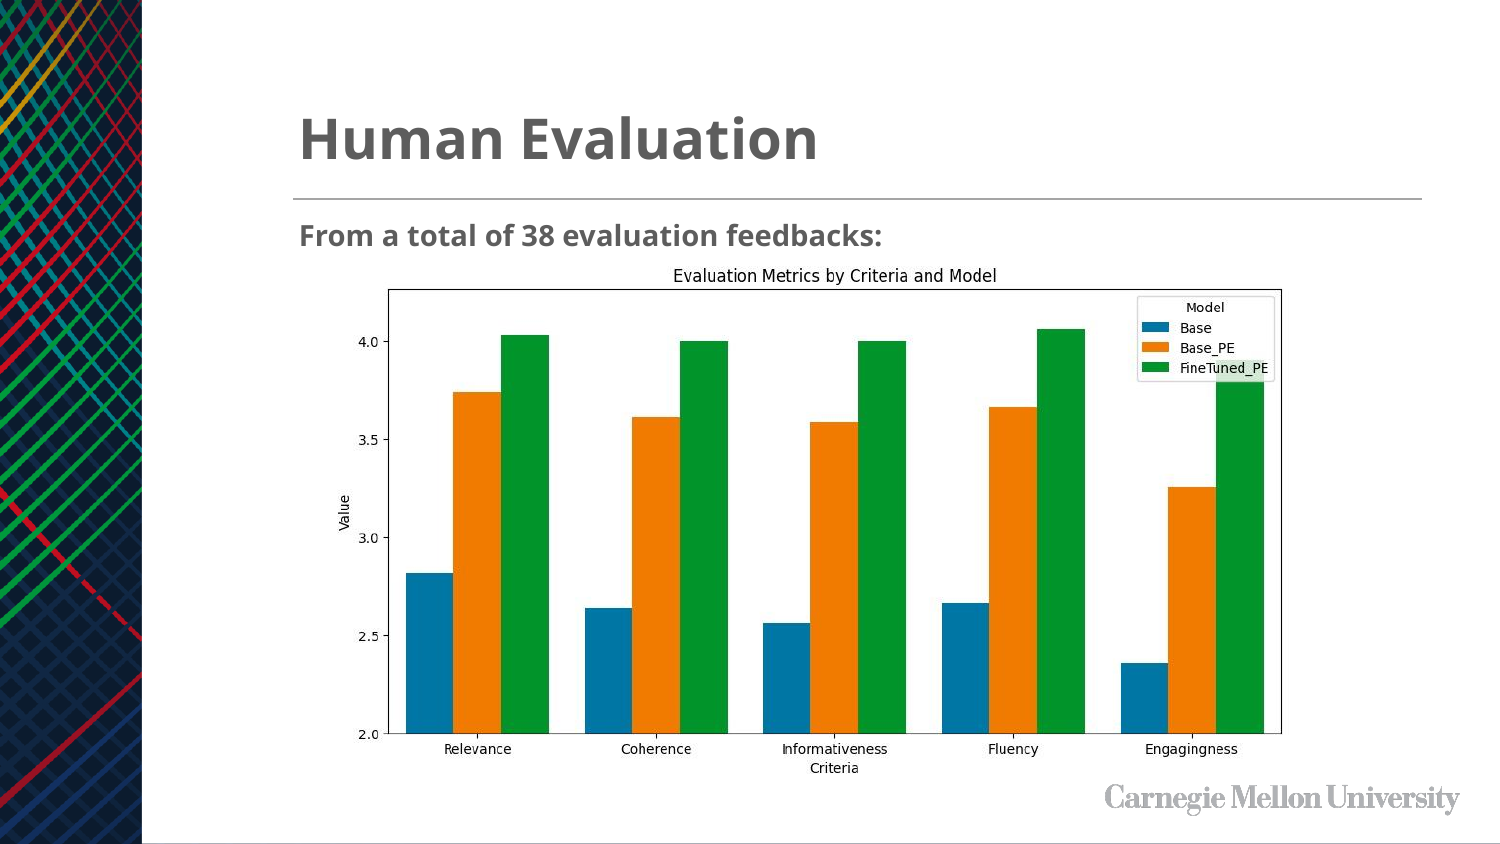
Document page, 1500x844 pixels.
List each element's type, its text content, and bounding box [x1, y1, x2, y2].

list Human Evaluation [293, 101, 1018, 181]
picture [0, 0, 141, 844]
picture [329, 258, 1460, 816]
list From a total of 38 evaluation feedbacks: [293, 211, 1414, 661]
